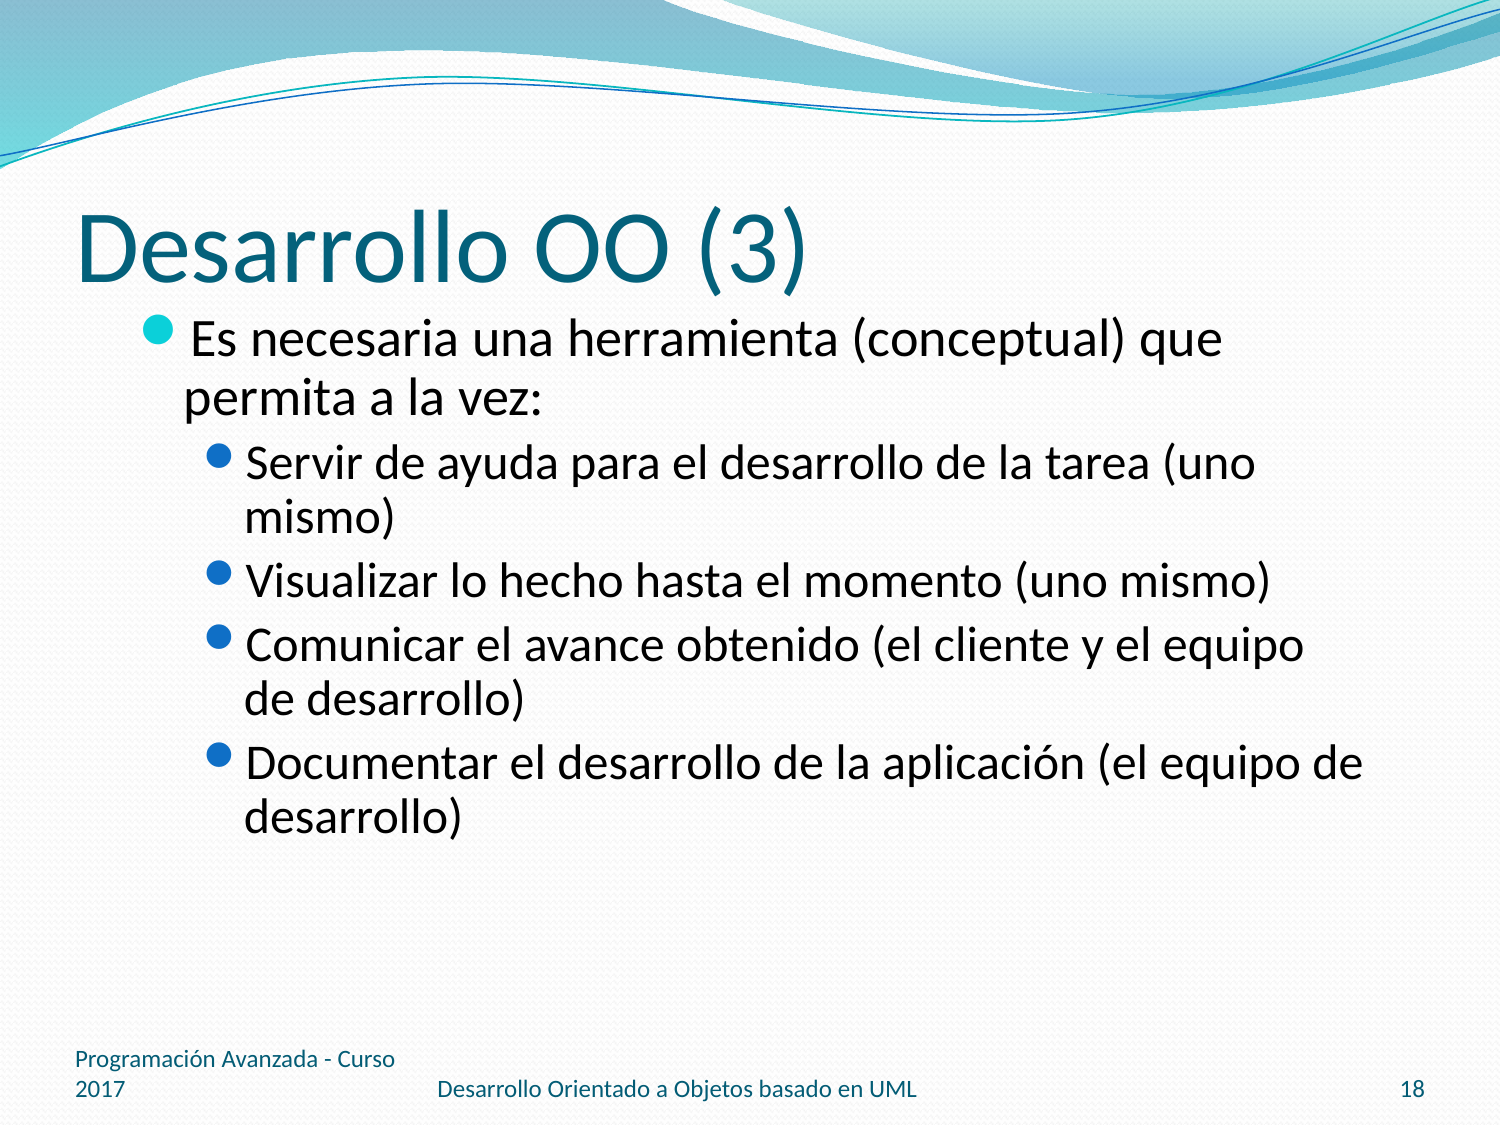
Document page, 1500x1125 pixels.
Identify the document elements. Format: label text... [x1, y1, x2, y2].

title Desarrollo OO (3) [75, 115, 1425, 303]
list Es necesaria una herramienta (conceptual) que permita a la vez: Servir de ayuda para el desarrollo de la tarea (uno mismo) Visualizar lo hecho hasta el momento (uno mismo) Comunicar el avance obtenido (el cliente y el equipo de desarrollo) Documentar el desarrollo de la aplicación (el equipo de desarrollo) [123, 302, 1381, 978]
slide_number 18 [1299, 1042, 1425, 1103]
slide_number Programación Avanzada - Curso 2017 [75, 1042, 425, 1103]
footer Desarrollo Orientado a Objetos basado en UML [437, 1042, 988, 1103]
